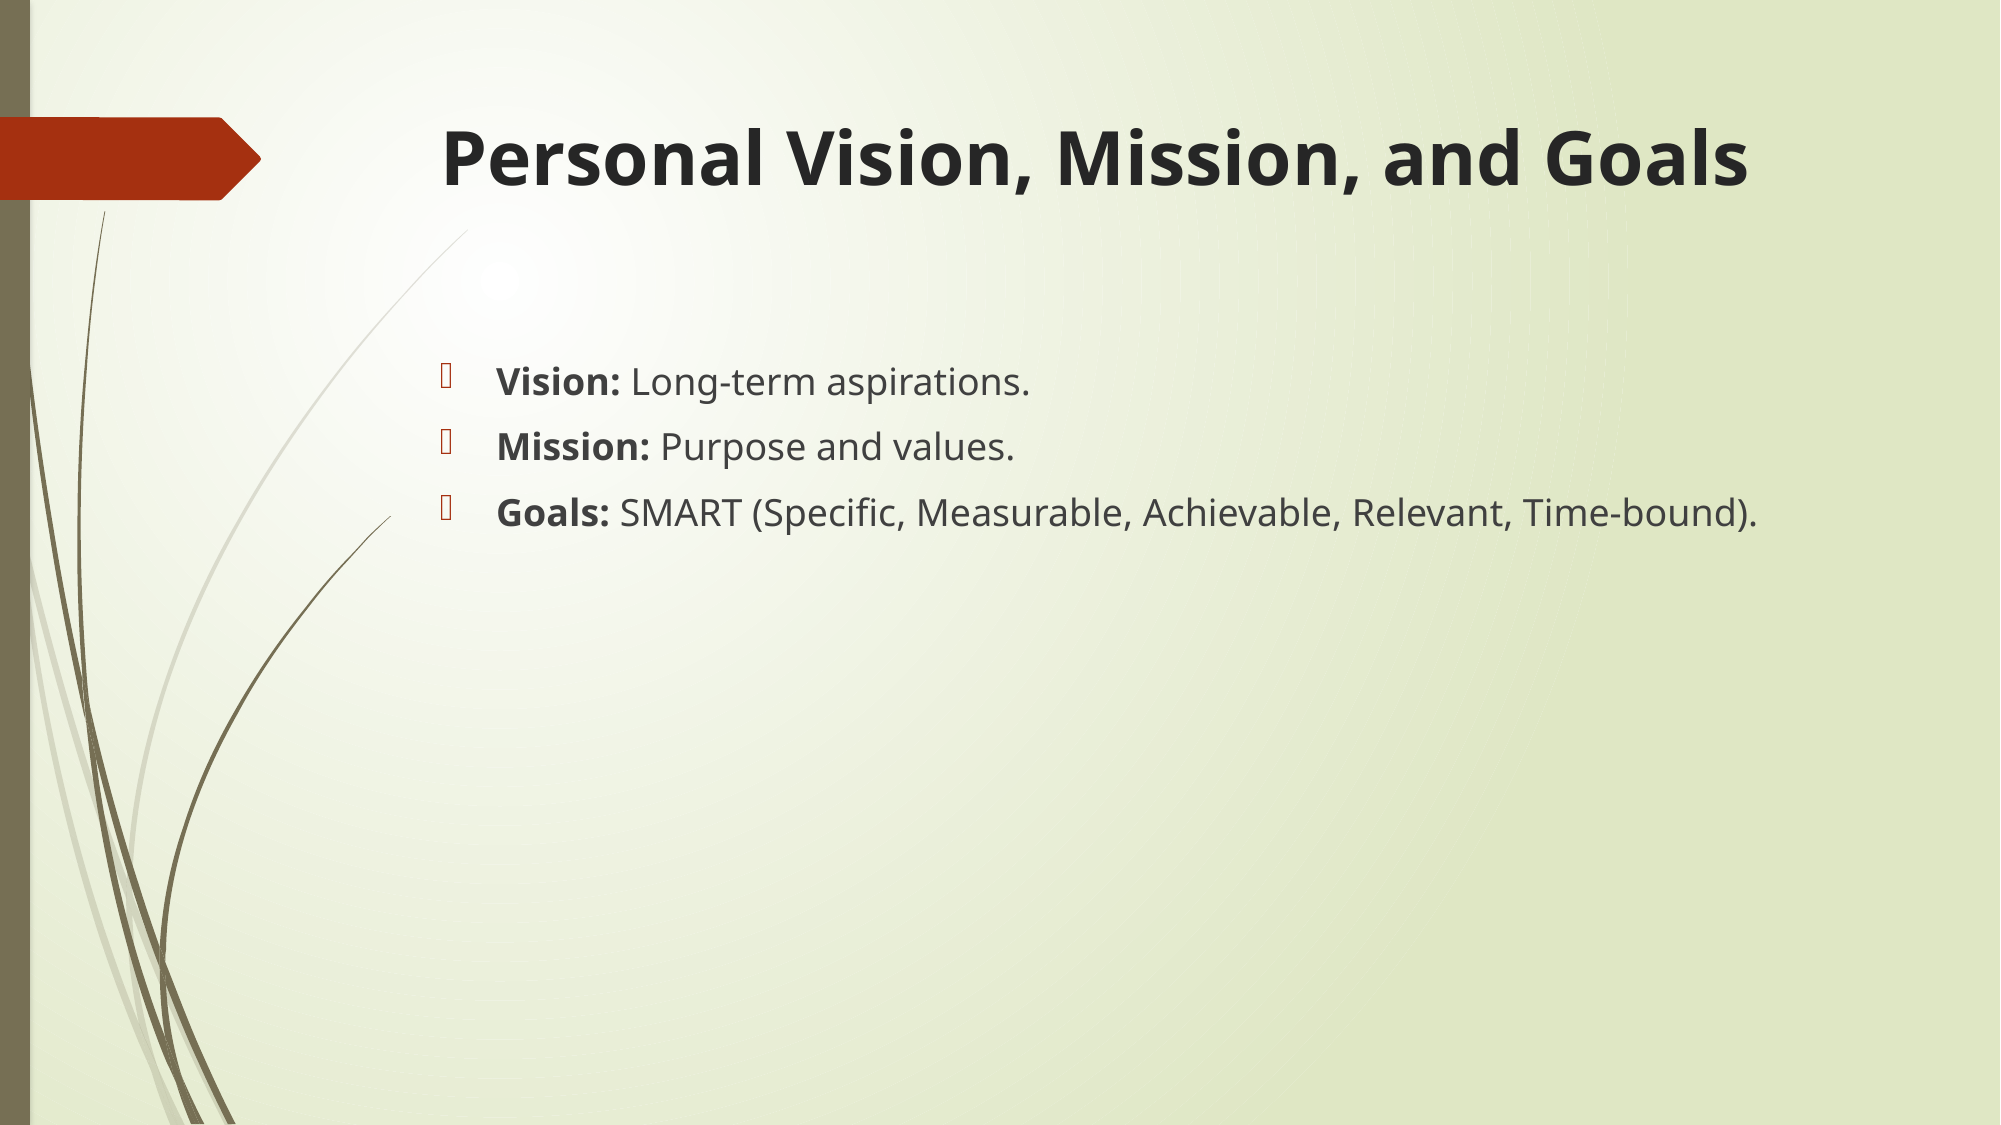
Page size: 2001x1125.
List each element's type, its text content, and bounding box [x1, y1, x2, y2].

list Vision: Long-term aspirations. Mission: Purpose and values. Goals: SMART (Specific, Measurable, Achievable, Relevant, Time-bound). [424, 350, 1888, 970]
title Personal Vision, Mission, and Goals [425, 102, 1888, 313]
